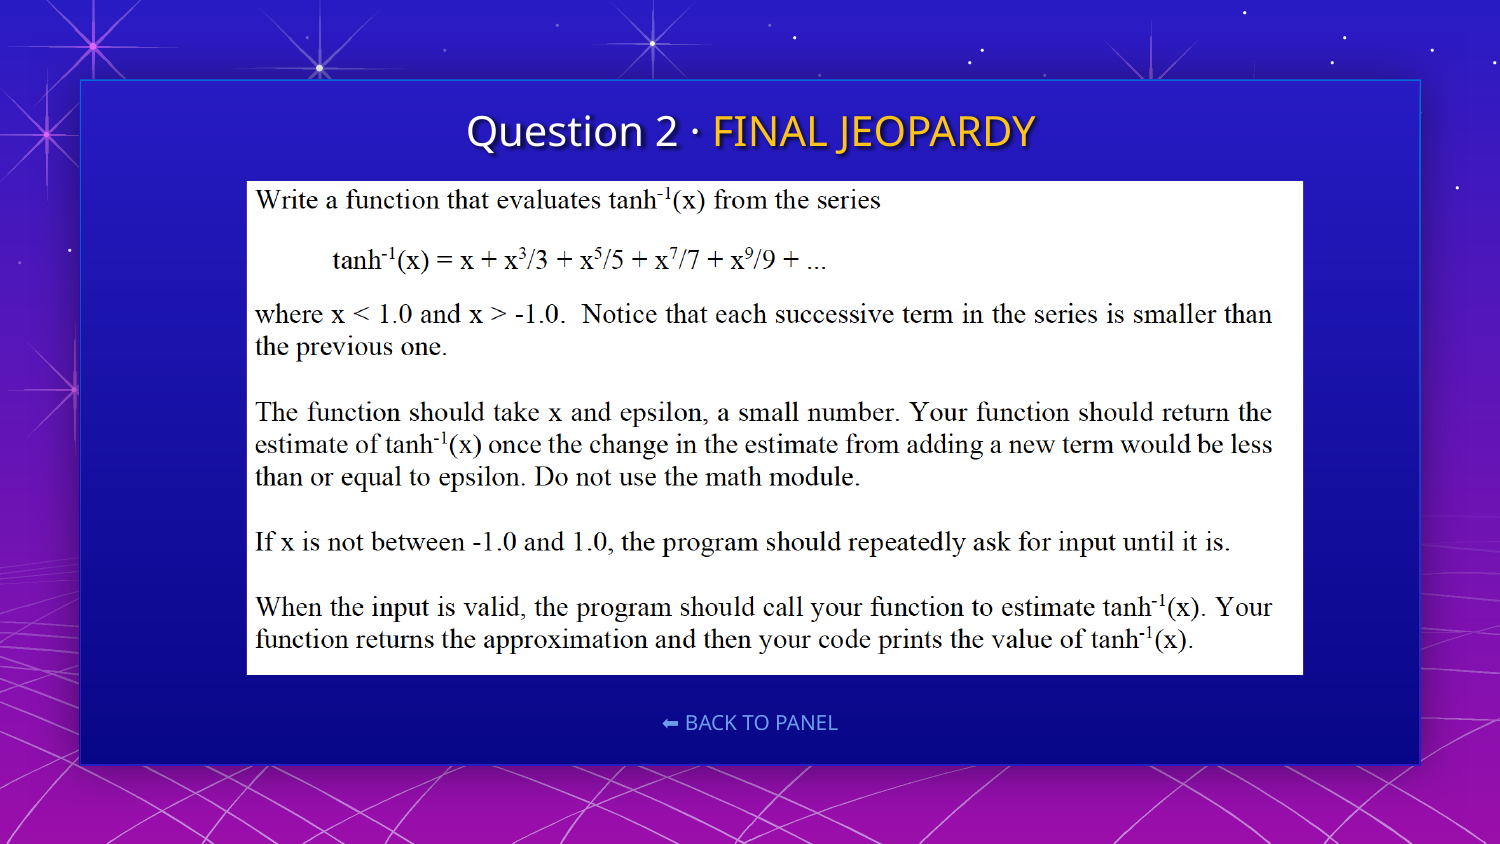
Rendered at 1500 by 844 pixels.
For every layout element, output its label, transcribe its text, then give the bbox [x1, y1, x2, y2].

picture [246, 181, 1304, 675]
subtitle Question 2 · FINAL JEOPARDY [170, 105, 1332, 178]
